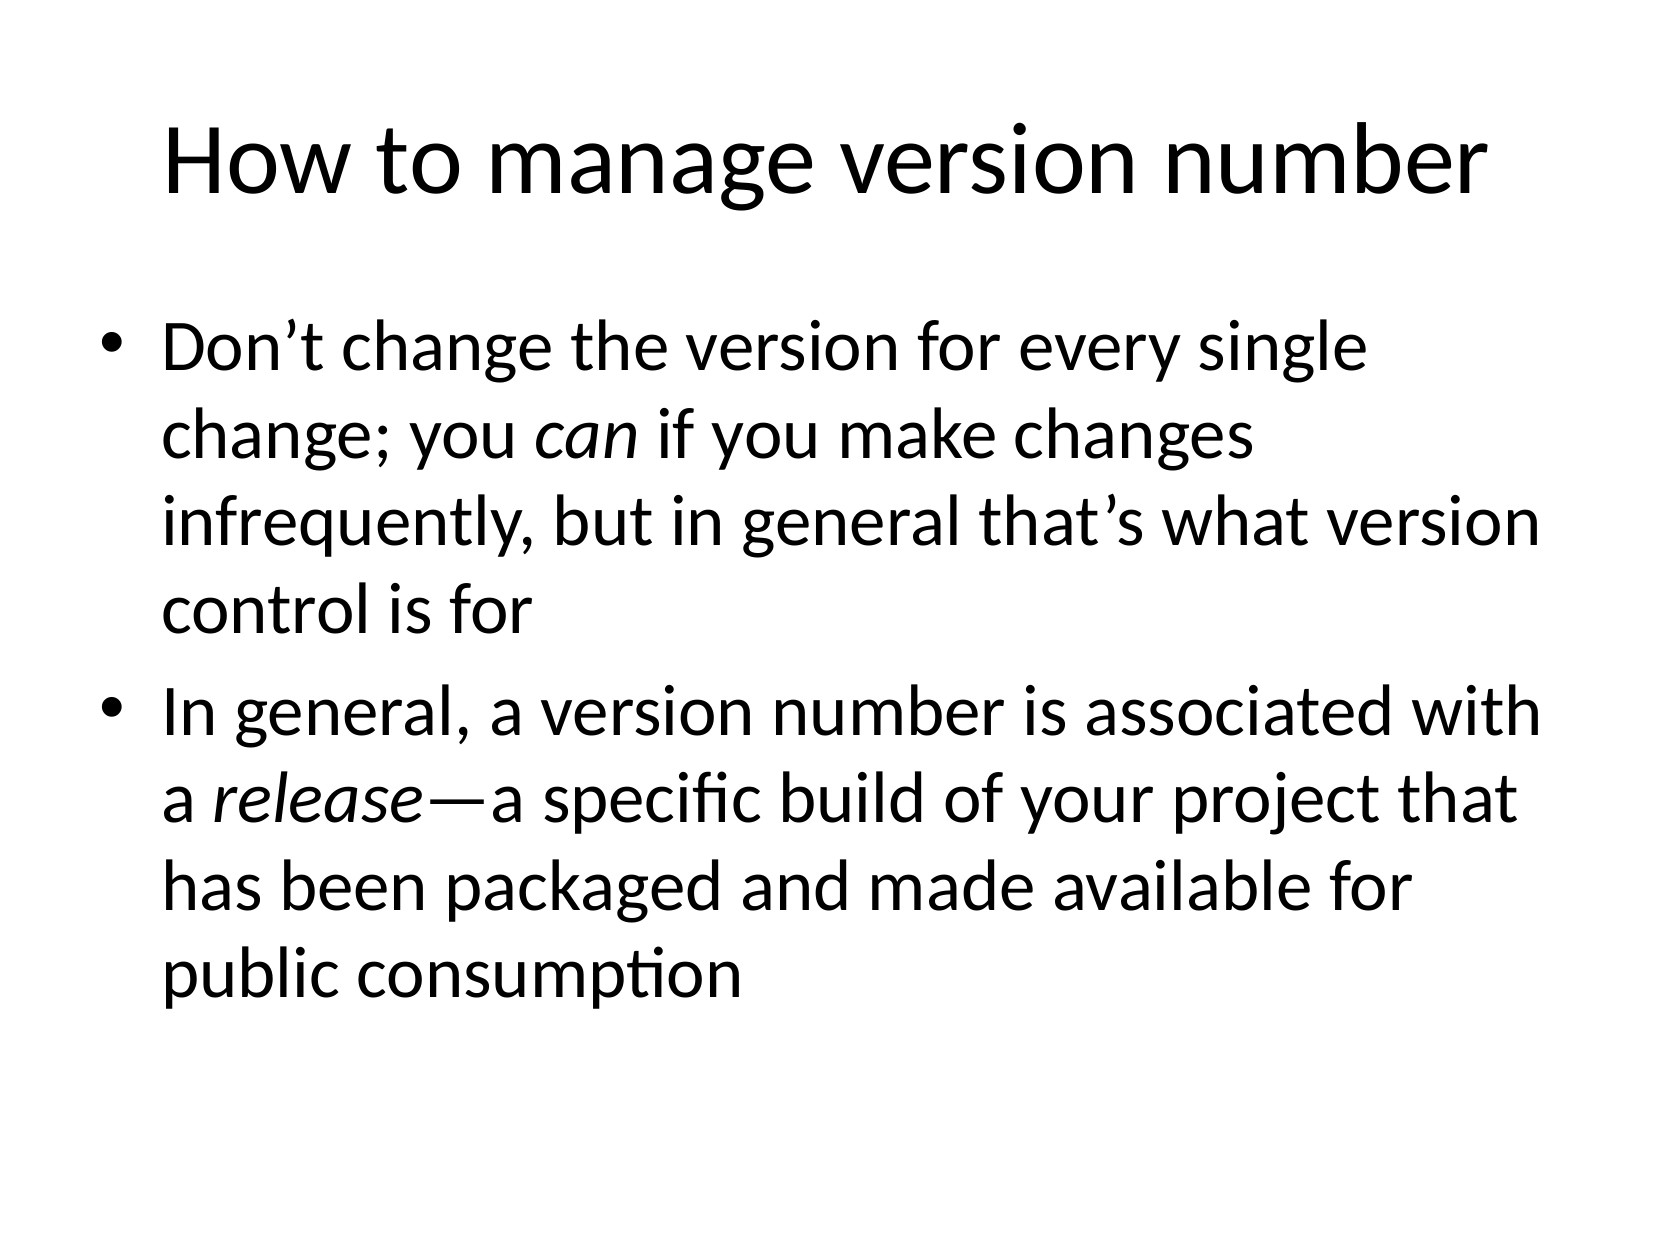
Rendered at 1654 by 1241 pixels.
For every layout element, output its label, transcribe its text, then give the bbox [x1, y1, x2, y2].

title How to manage version number [82, 49, 1572, 257]
list Don’t change the version for every single change; you can if you make changes infrequently, but in general that’s what version control is for In general, a version number is associated with a release—a specific build of your project that has been packaged and made available for public consumption [82, 289, 1572, 1108]
